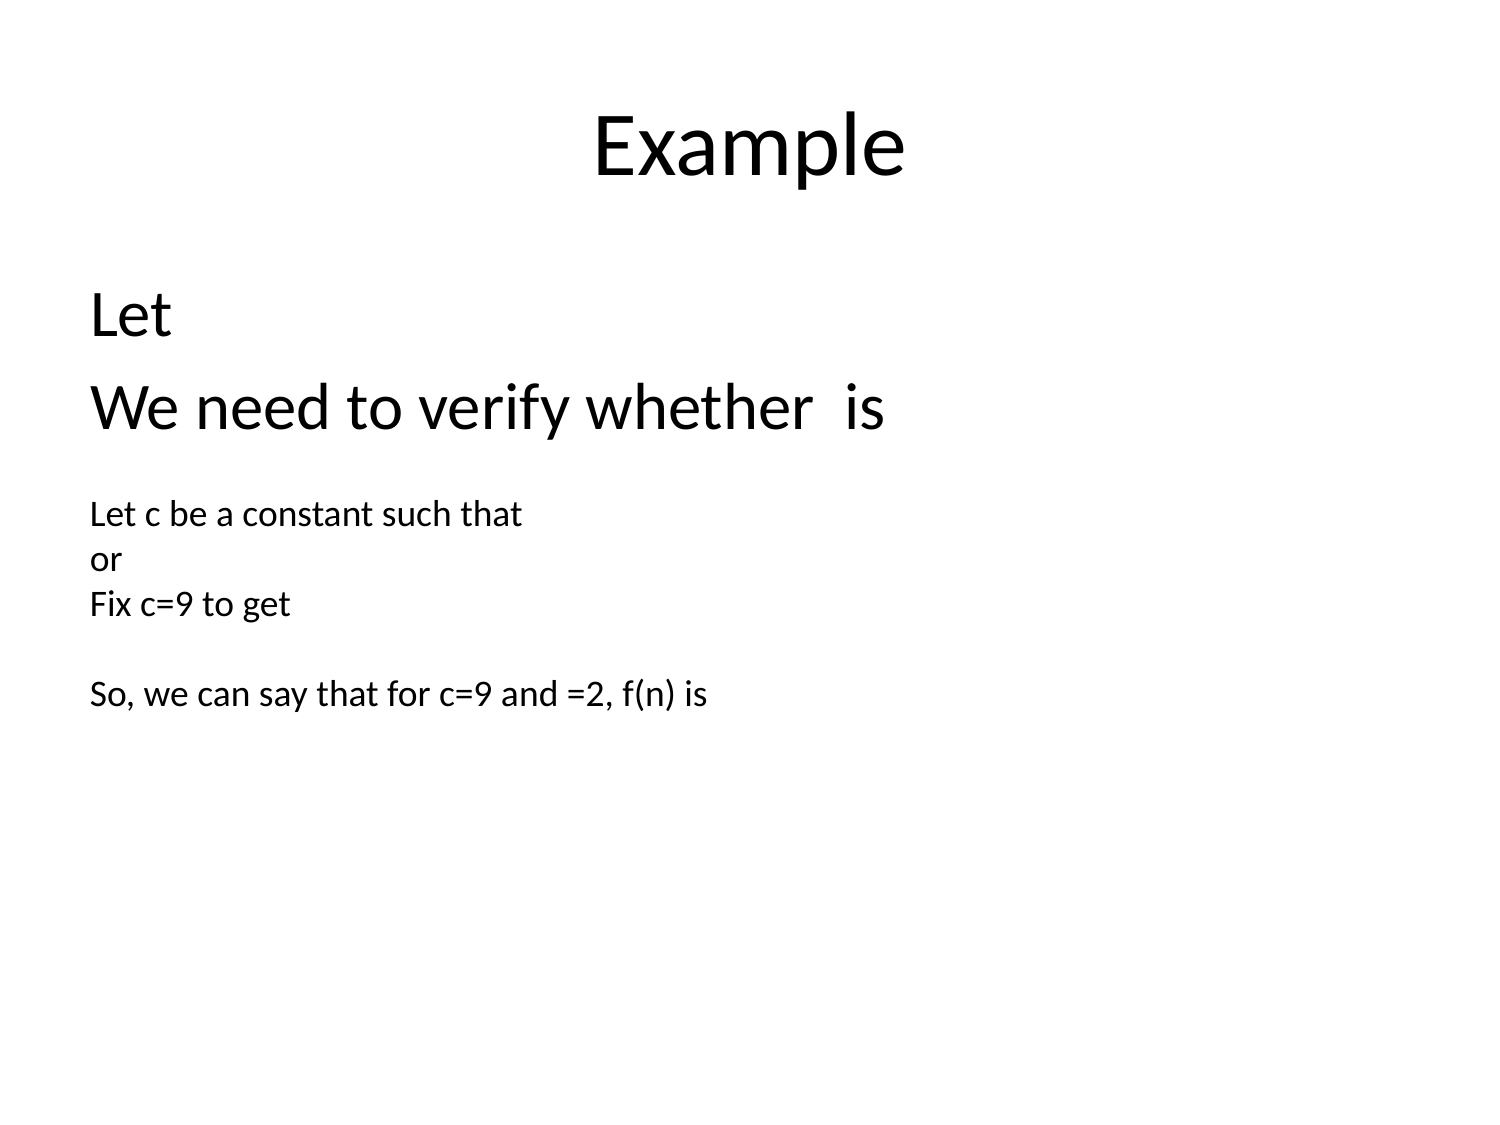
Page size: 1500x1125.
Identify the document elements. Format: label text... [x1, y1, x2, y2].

title Example [75, 45, 1425, 233]
